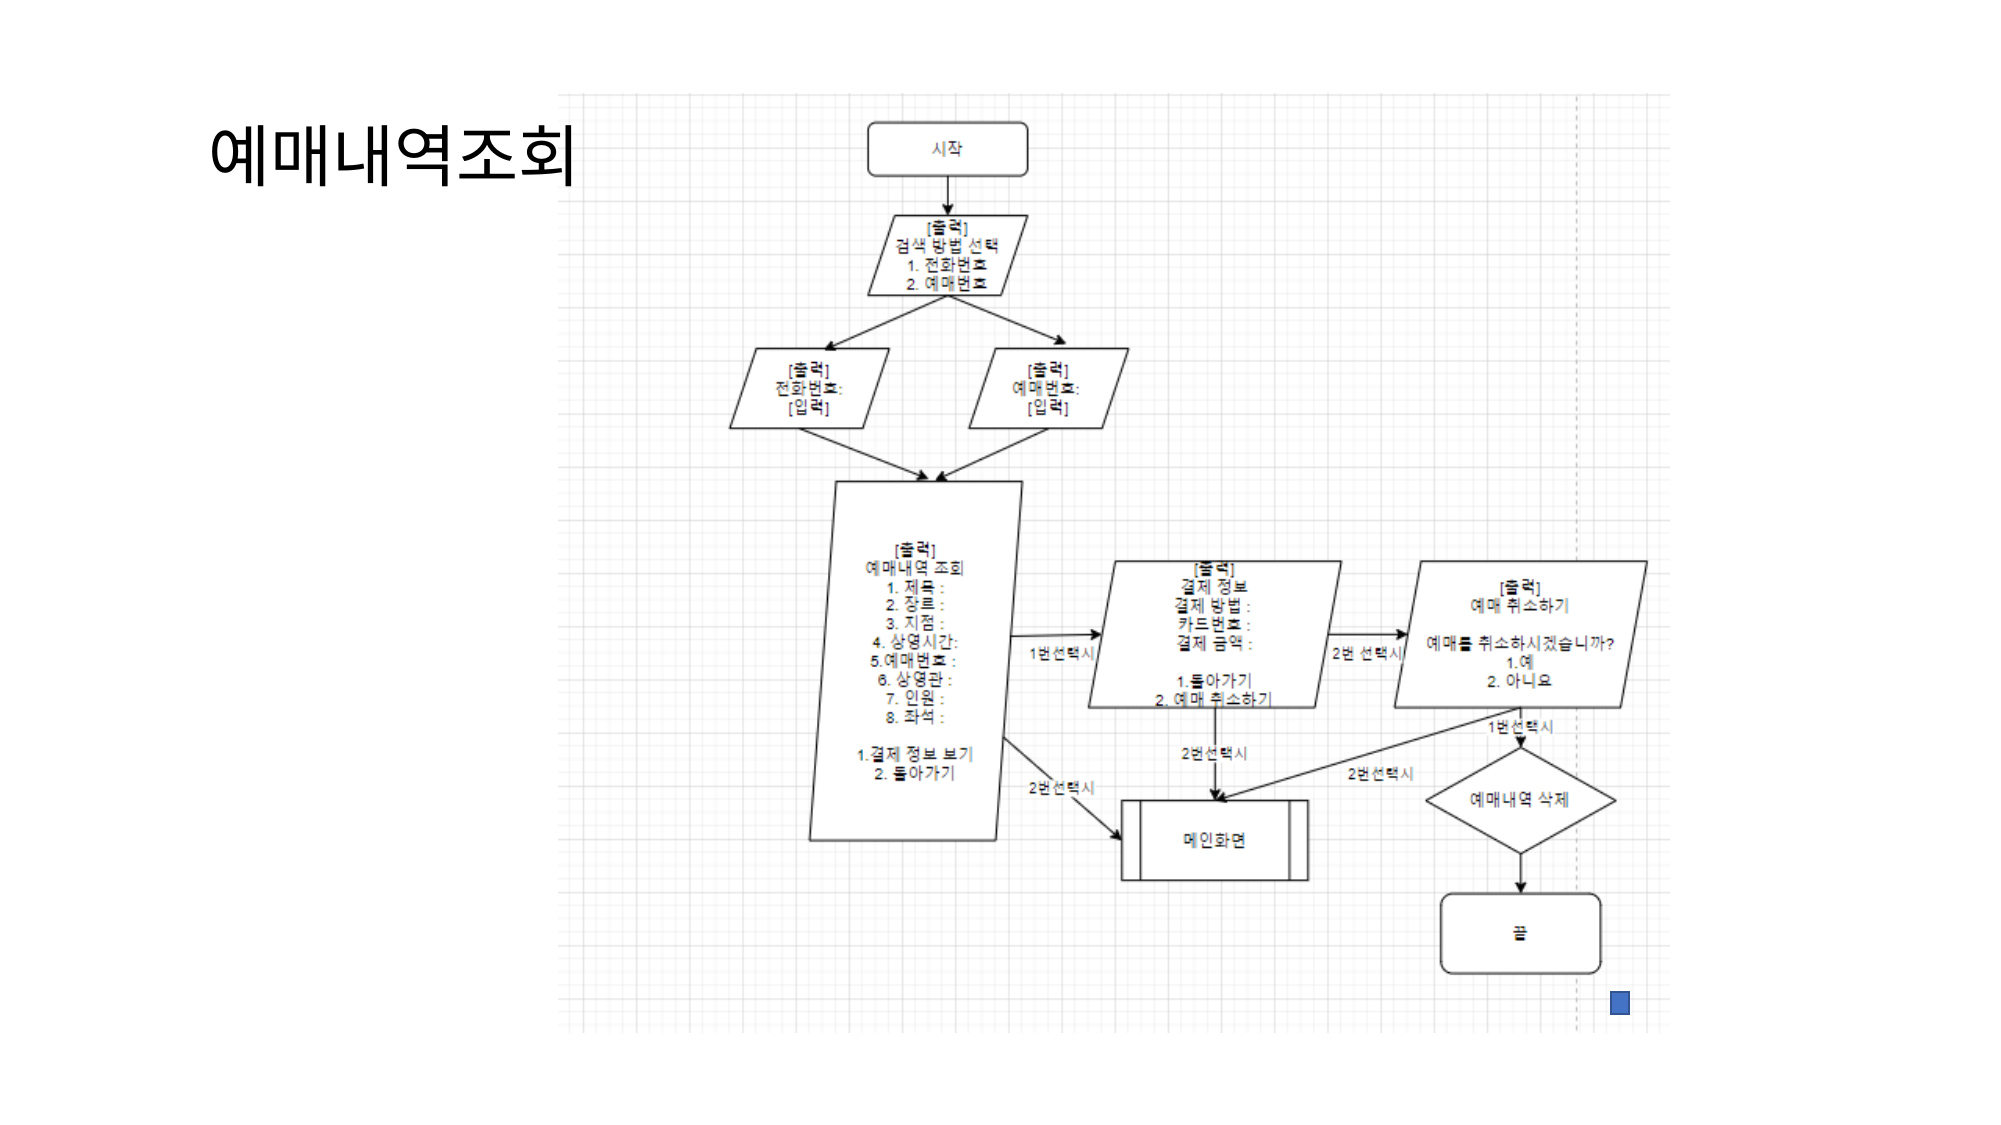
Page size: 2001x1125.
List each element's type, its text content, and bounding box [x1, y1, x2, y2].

title 예매내역조회 [39, 42, 750, 204]
picture [558, 93, 1670, 1033]
